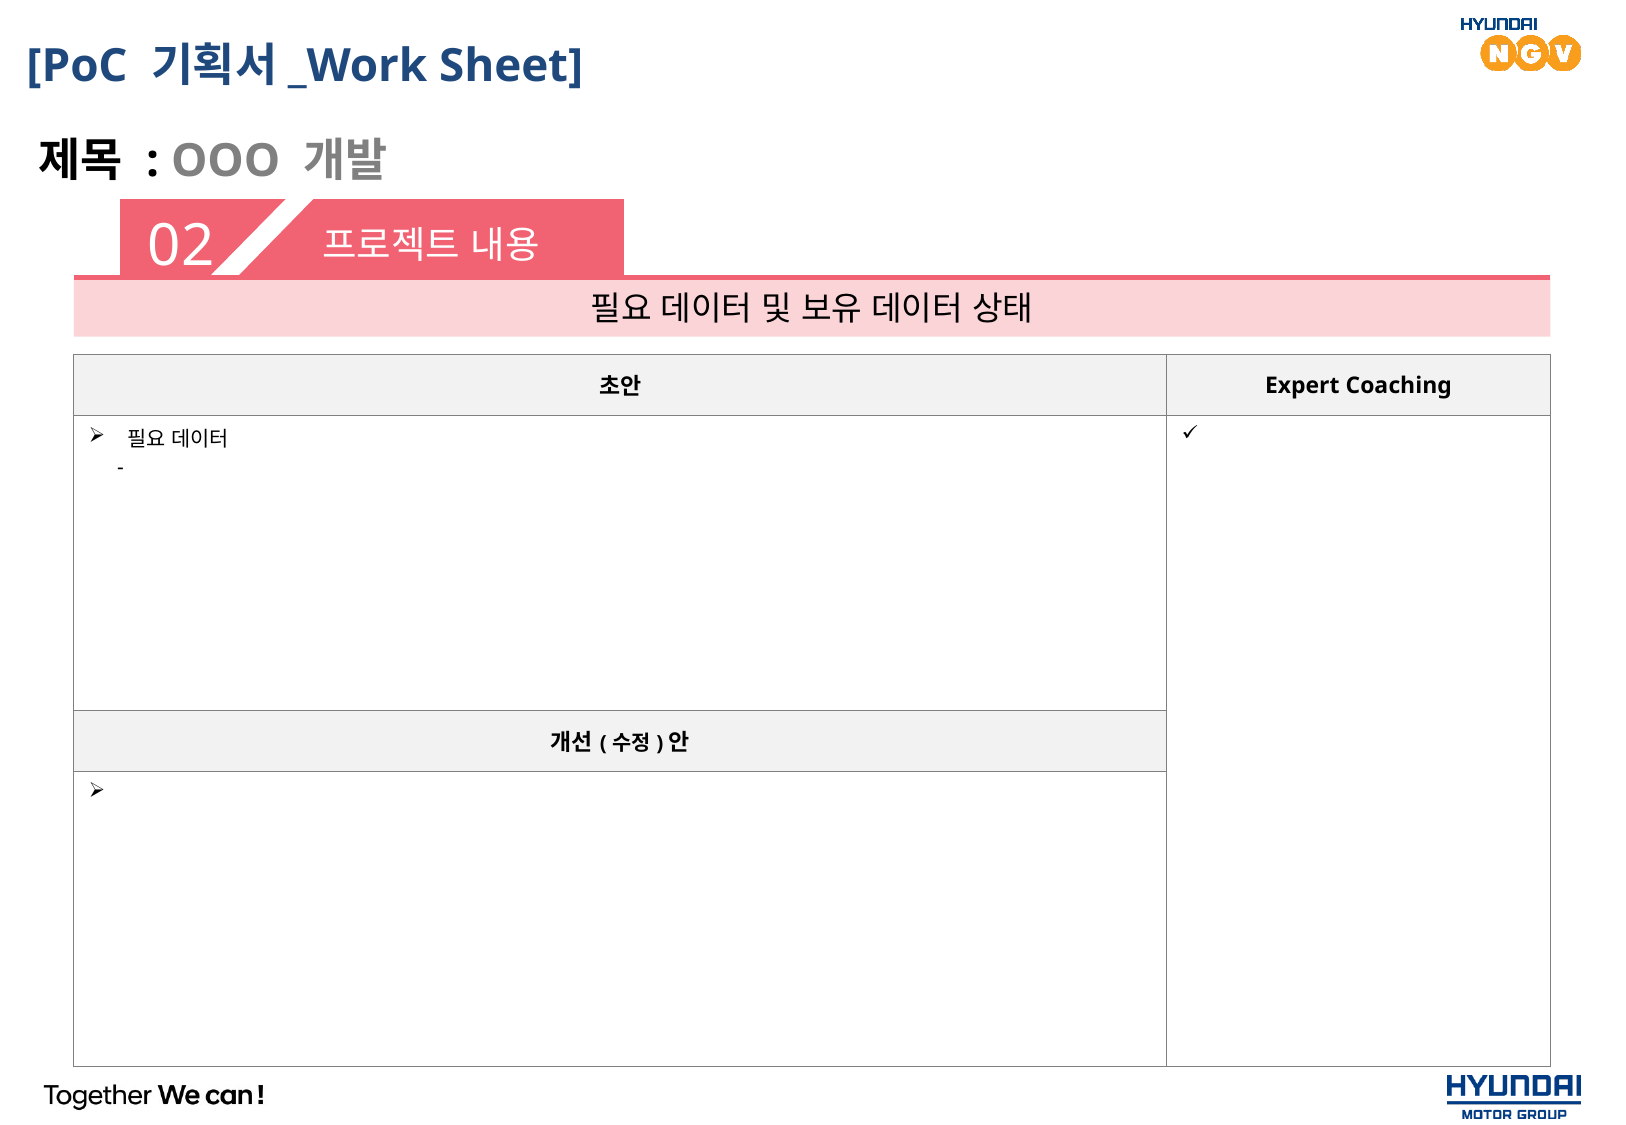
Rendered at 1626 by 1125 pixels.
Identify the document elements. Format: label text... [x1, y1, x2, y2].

table_cell 필요 데이터 - [74, 416, 1166, 710]
table_cell [1167, 416, 1550, 1066]
table_cell 개선(수정)안 [74, 711, 1166, 771]
table_header 초안 [74, 355, 1166, 415]
table_header Expert Coaching [1167, 355, 1550, 415]
picture [1447, 1075, 1581, 1119]
text_box [PoC 기획서_Work Sheet] 제목 : OOO 개발 [0, 1, 1625, 194]
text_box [73, 195, 1551, 337]
table_cell [74, 772, 1166, 1066]
picture [32, 1073, 273, 1115]
